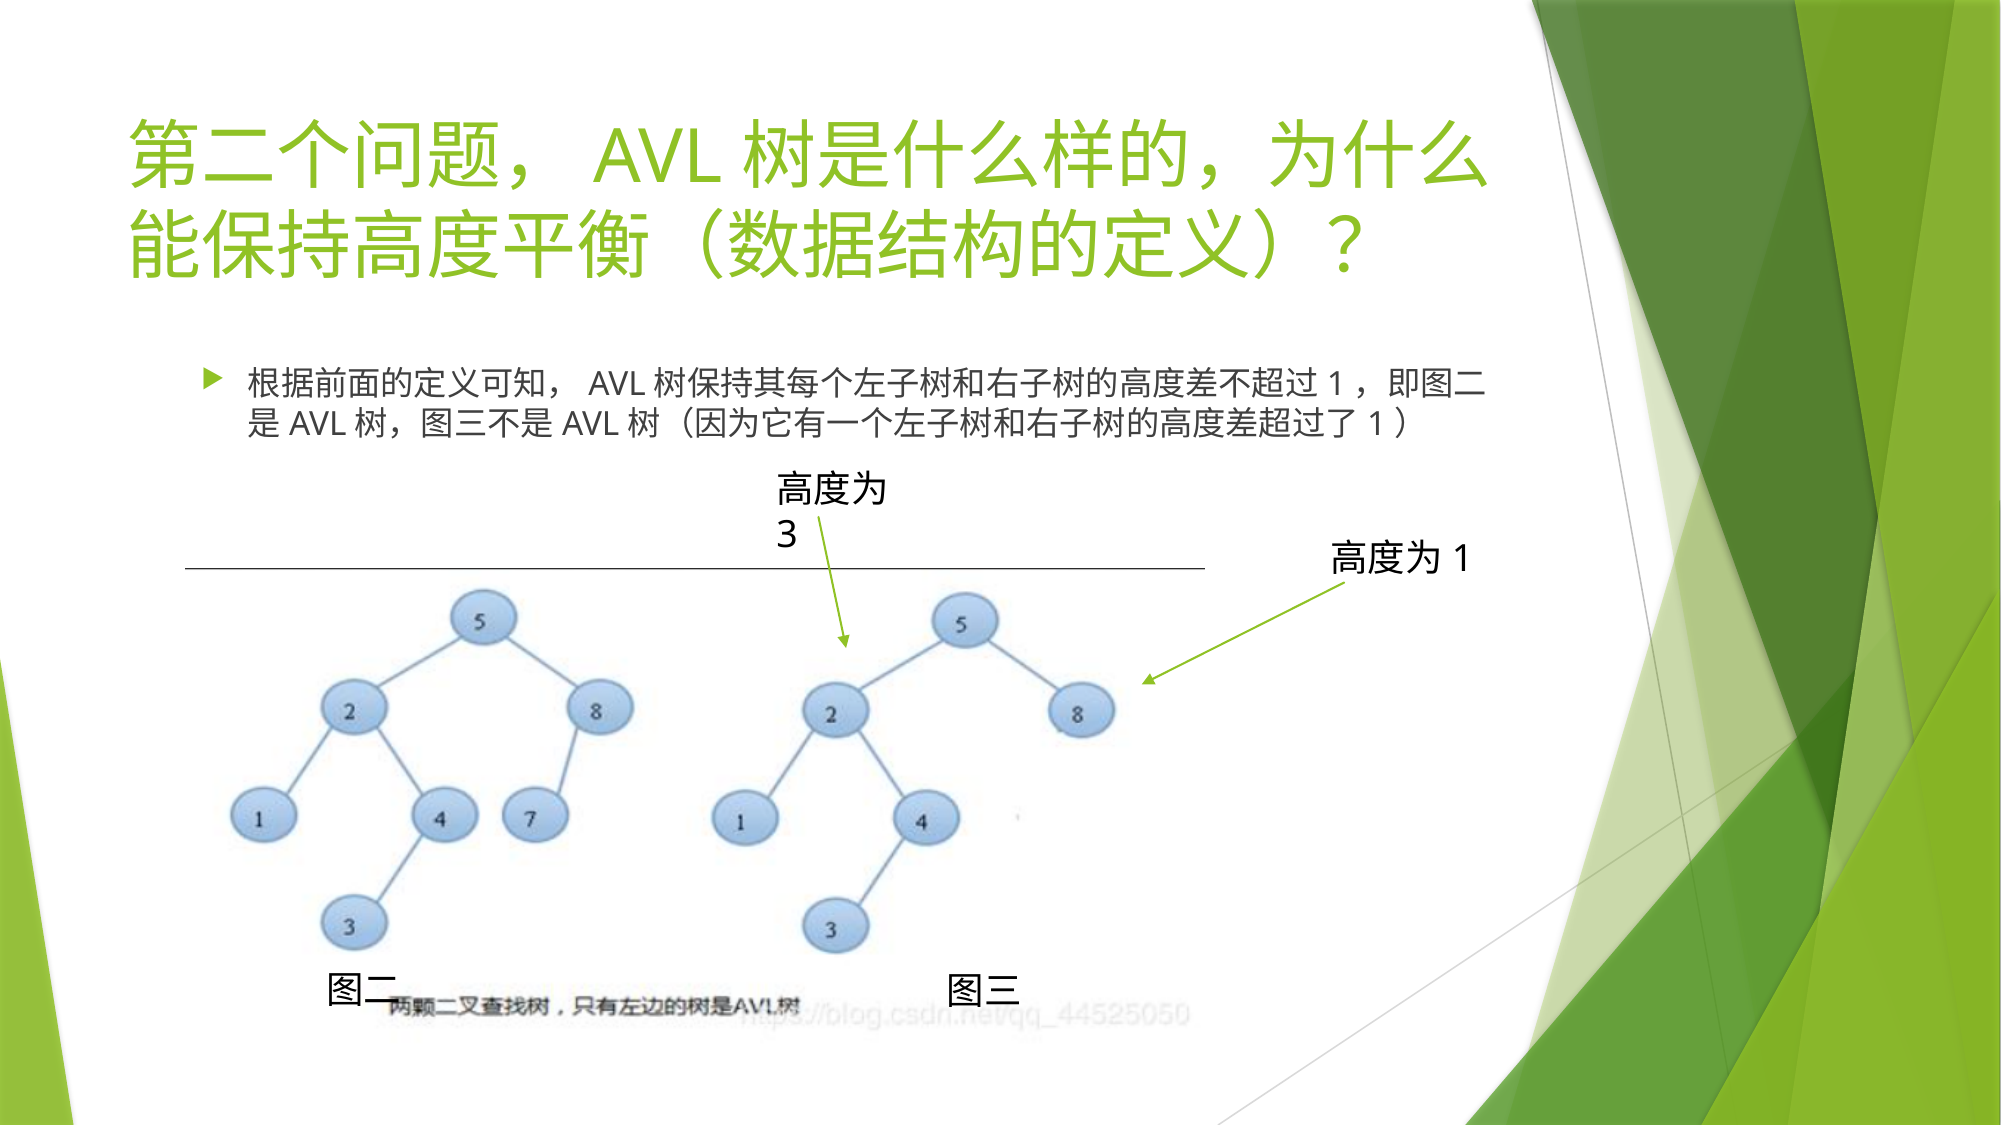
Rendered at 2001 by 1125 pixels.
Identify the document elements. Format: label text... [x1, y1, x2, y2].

title 第二个问题，AVL树是什么样的，为什么能保持高度平衡（数据结构的定义）？ [111, 99, 1522, 317]
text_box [817, 516, 847, 649]
list 根据前面的定义可知，AVL树保持其每个左子树和右子树的高度差不超过1，即图二是AVL树，图三不是AVL树（因为它有一个左子树和右子树的高度差超过了1） [111, 354, 1522, 992]
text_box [1141, 581, 1345, 685]
text_box 高度为1 [1315, 526, 1550, 587]
text_box 高度为3 [761, 457, 932, 562]
picture [185, 568, 1205, 1049]
